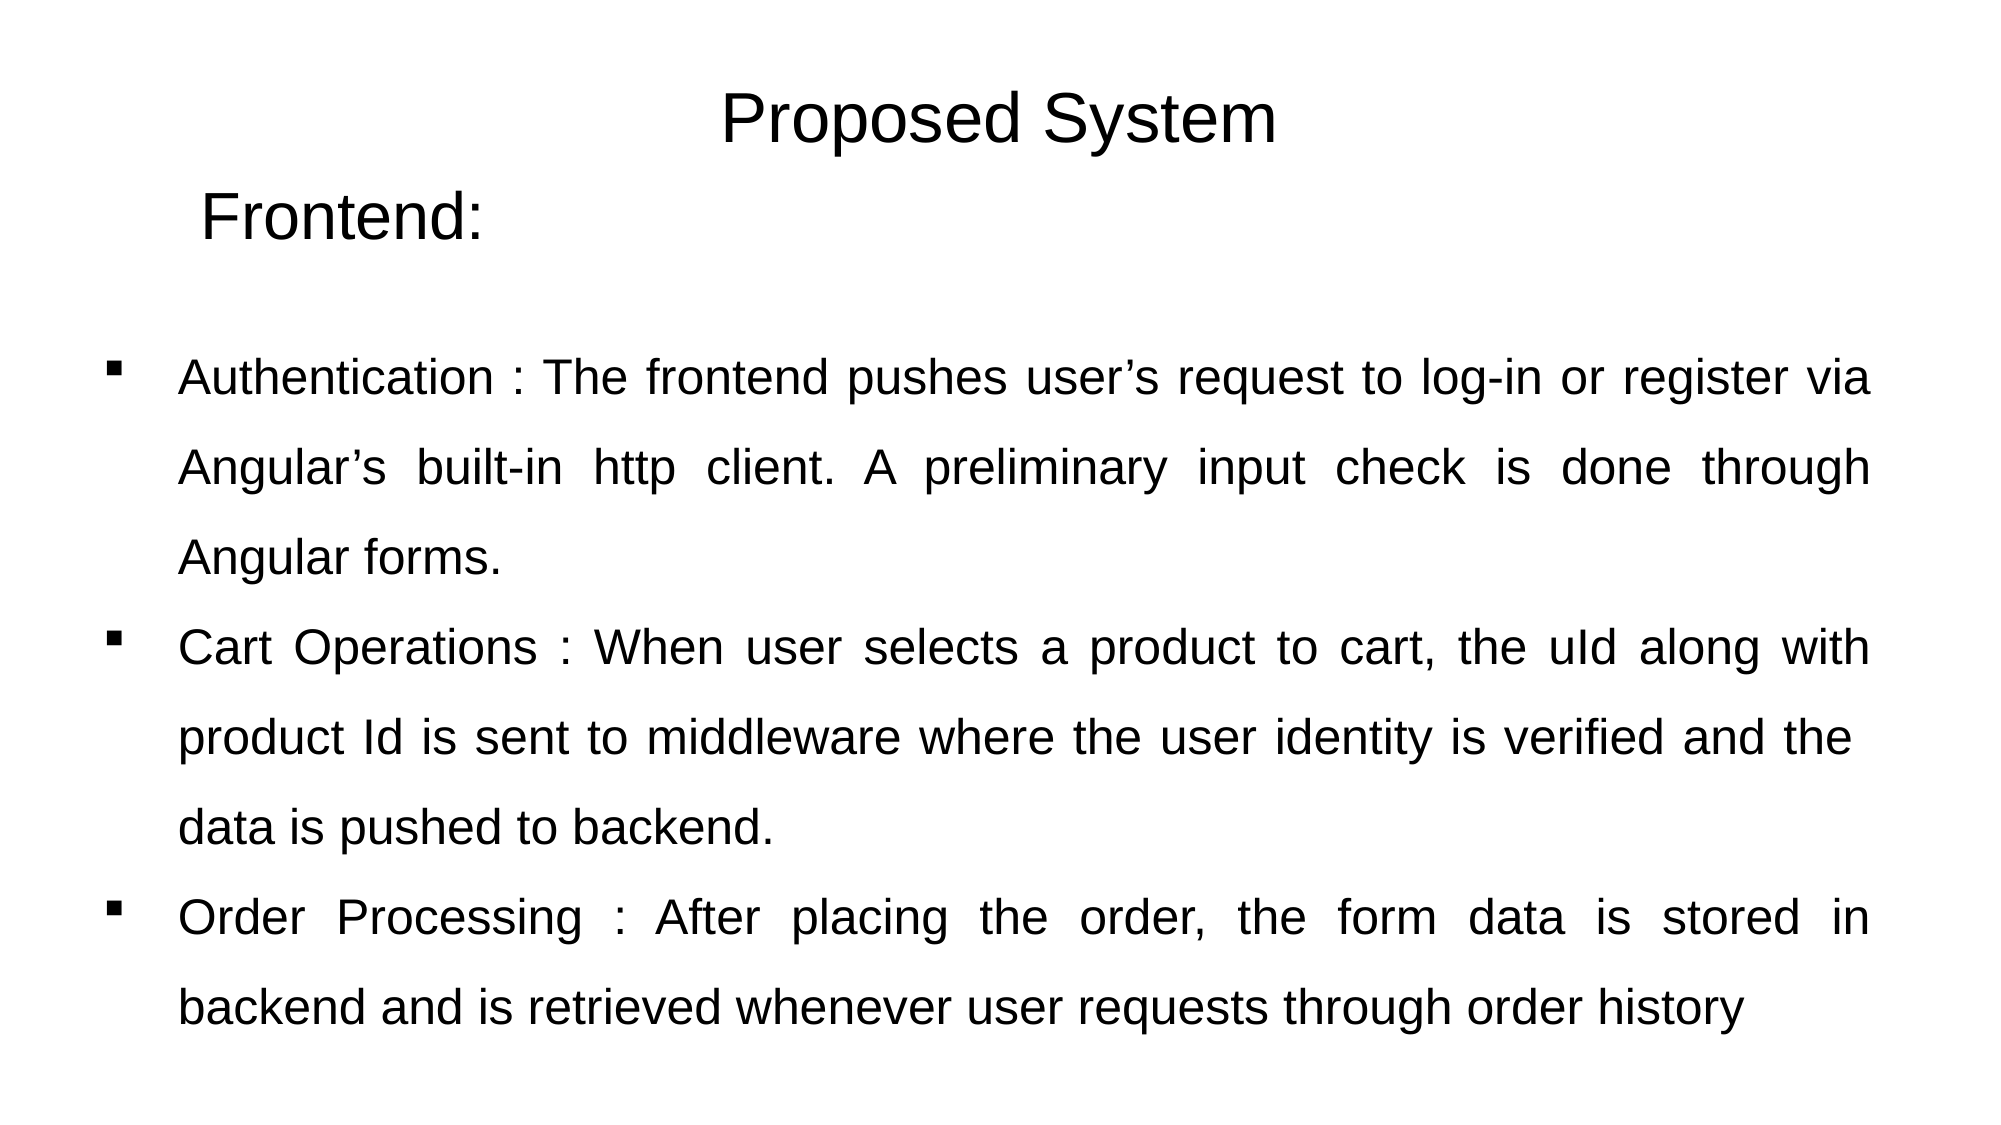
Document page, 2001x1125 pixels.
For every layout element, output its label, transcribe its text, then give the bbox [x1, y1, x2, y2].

text_box Authentication : The frontend pushes user’s request to log-in or register via Angular’s built-in http client. A preliminary input check is done through Angular forms. Cart Operations : When user selects a product to cart, the uId along with product Id is sent to middleware where the user identity is verified and the data is pushed to backend. Order Processing : After placing the order, the form data is stored in backend and is retrieved whenever user requests through order history [88, 307, 1887, 1125]
text_box Proposed System [35, 64, 1965, 165]
text_box Frontend: [185, 165, 1069, 306]
